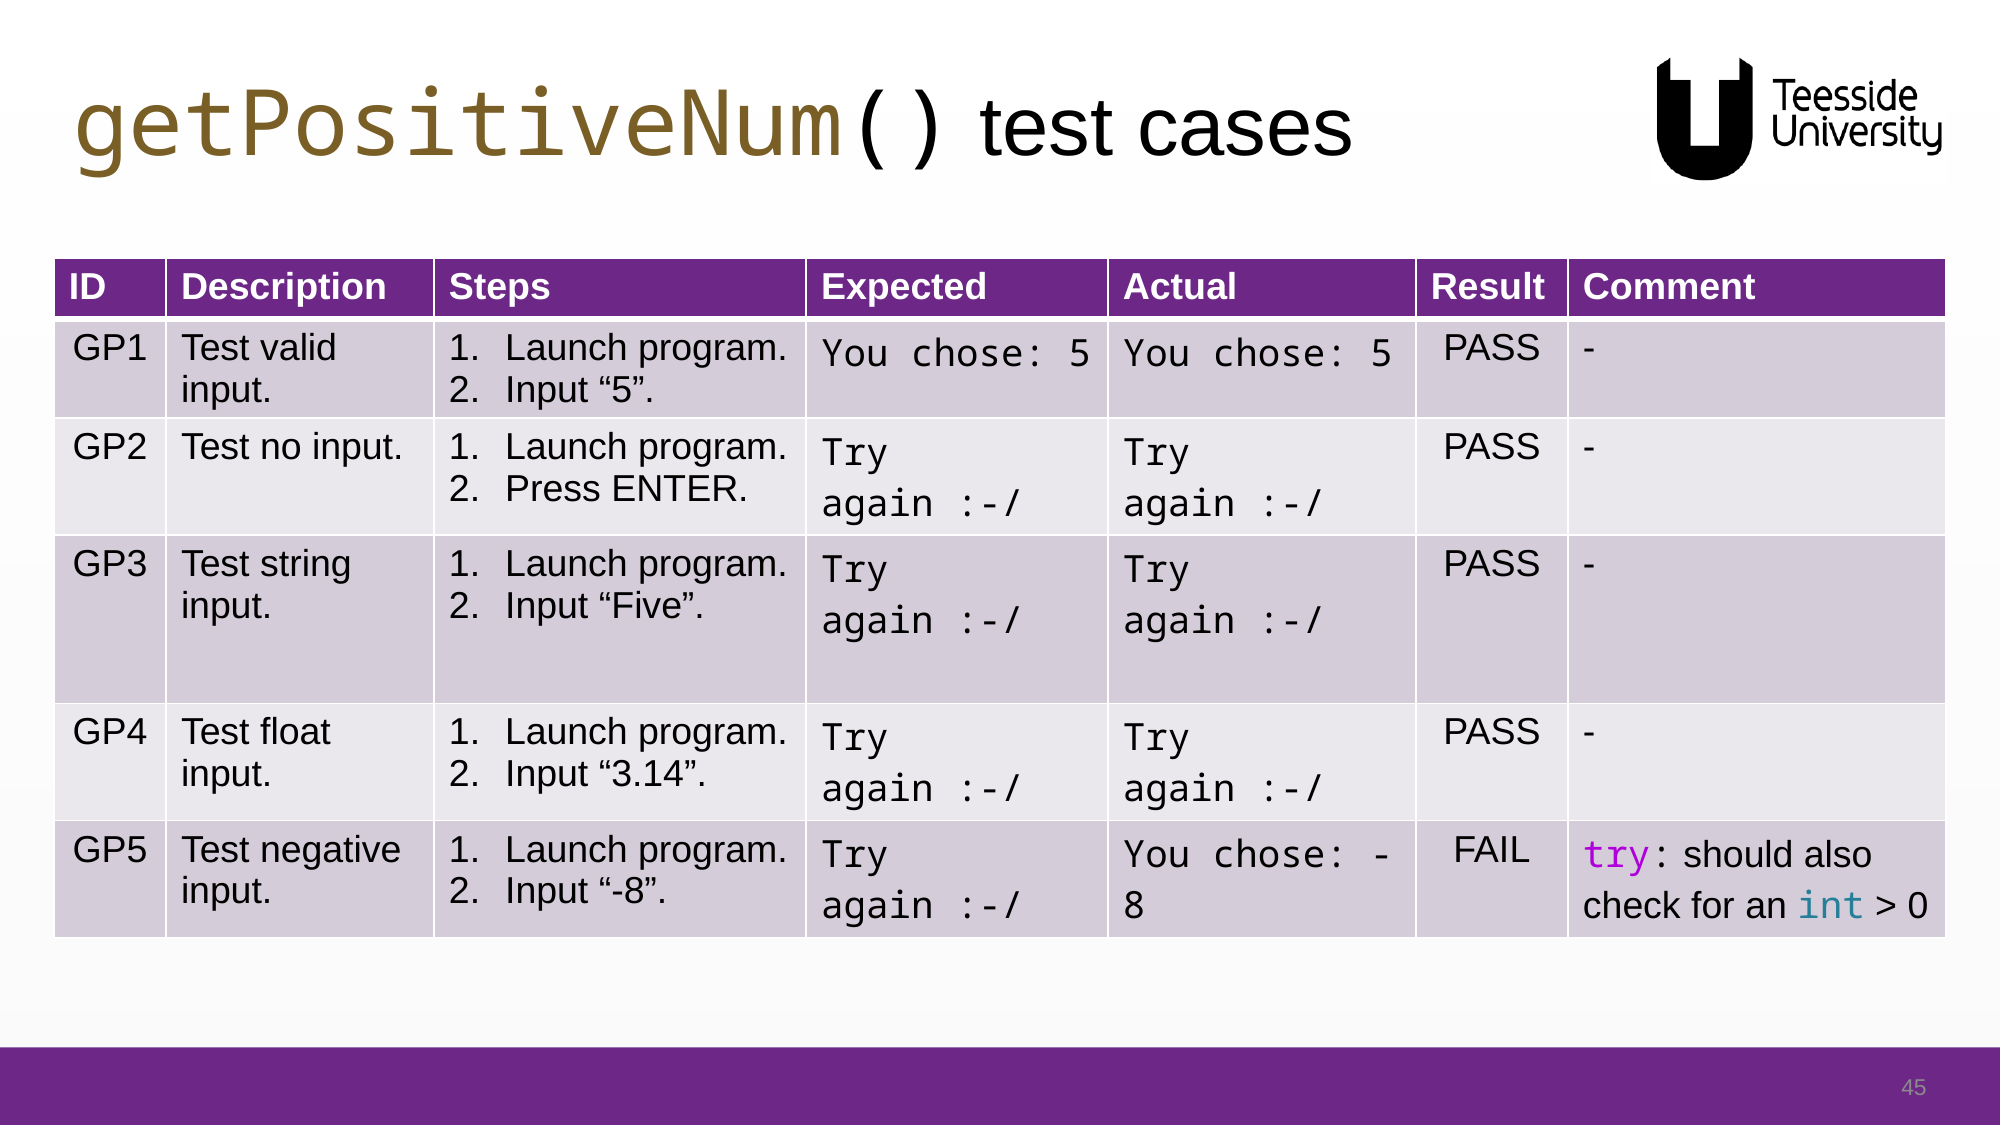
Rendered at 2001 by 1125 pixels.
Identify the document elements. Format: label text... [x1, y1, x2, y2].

table_header Steps [435, 259, 805, 316]
table_cell Test no input. [167, 419, 433, 534]
title getPositiveNum() test cases [59, 53, 1613, 184]
table_cell GP1 [55, 322, 165, 417]
table_cell Test valid input. [167, 322, 433, 417]
table_cell Test string input. [167, 536, 433, 703]
table_cell You chose: 5 [1109, 322, 1415, 417]
table_cell Try again :-/ [807, 536, 1107, 703]
table_cell PASS [1417, 322, 1567, 417]
table_cell Launch program. Press ENTER. [435, 419, 805, 534]
table_cell You chose: -8 [1109, 821, 1415, 937]
table_header ID [55, 259, 165, 316]
table_cell Launch program. Input “-8”. [435, 821, 805, 937]
picture [1652, 53, 1946, 184]
table_cell FAIL [1417, 821, 1567, 937]
table_cell GP4 [55, 704, 165, 820]
table_cell Test negative input. [167, 821, 433, 937]
table_cell try: should also check for an int > 0 [1569, 821, 1945, 937]
table_header Actual [1109, 259, 1415, 316]
table_cell Launch program. Input “3.14”. [435, 704, 805, 820]
table_header Result [1417, 259, 1567, 316]
table_cell GP3 [55, 536, 165, 703]
table_cell Try again :-/ [1109, 536, 1415, 703]
table_cell PASS [1417, 704, 1567, 820]
table_cell - [1569, 322, 1945, 417]
table_cell - [1569, 419, 1945, 534]
table_cell PASS [1417, 419, 1567, 534]
table_cell - [1569, 704, 1945, 820]
table_cell Try again :-/ [807, 419, 1107, 534]
table_cell Try again :-/ [1109, 419, 1415, 534]
slide_number 45 [1859, 1068, 1942, 1105]
table_cell GP5 [55, 821, 165, 937]
table_cell Try again :-/ [807, 821, 1107, 937]
table_cell Launch program. Input “Five”. [435, 536, 805, 703]
table_header Description [167, 259, 433, 316]
table_cell - [1569, 536, 1945, 703]
table_cell PASS [1417, 536, 1567, 703]
table_cell Try again :-/ [1109, 704, 1415, 820]
table_cell Try again :-/ [807, 704, 1107, 820]
table_header Expected [807, 259, 1107, 316]
table_cell GP2 [55, 419, 165, 534]
table_header Comment [1569, 259, 1945, 316]
table_cell Test float input. [167, 704, 433, 820]
table_cell Launch program. Input “5”. [435, 322, 805, 417]
table_cell You chose: 5 [807, 322, 1107, 417]
